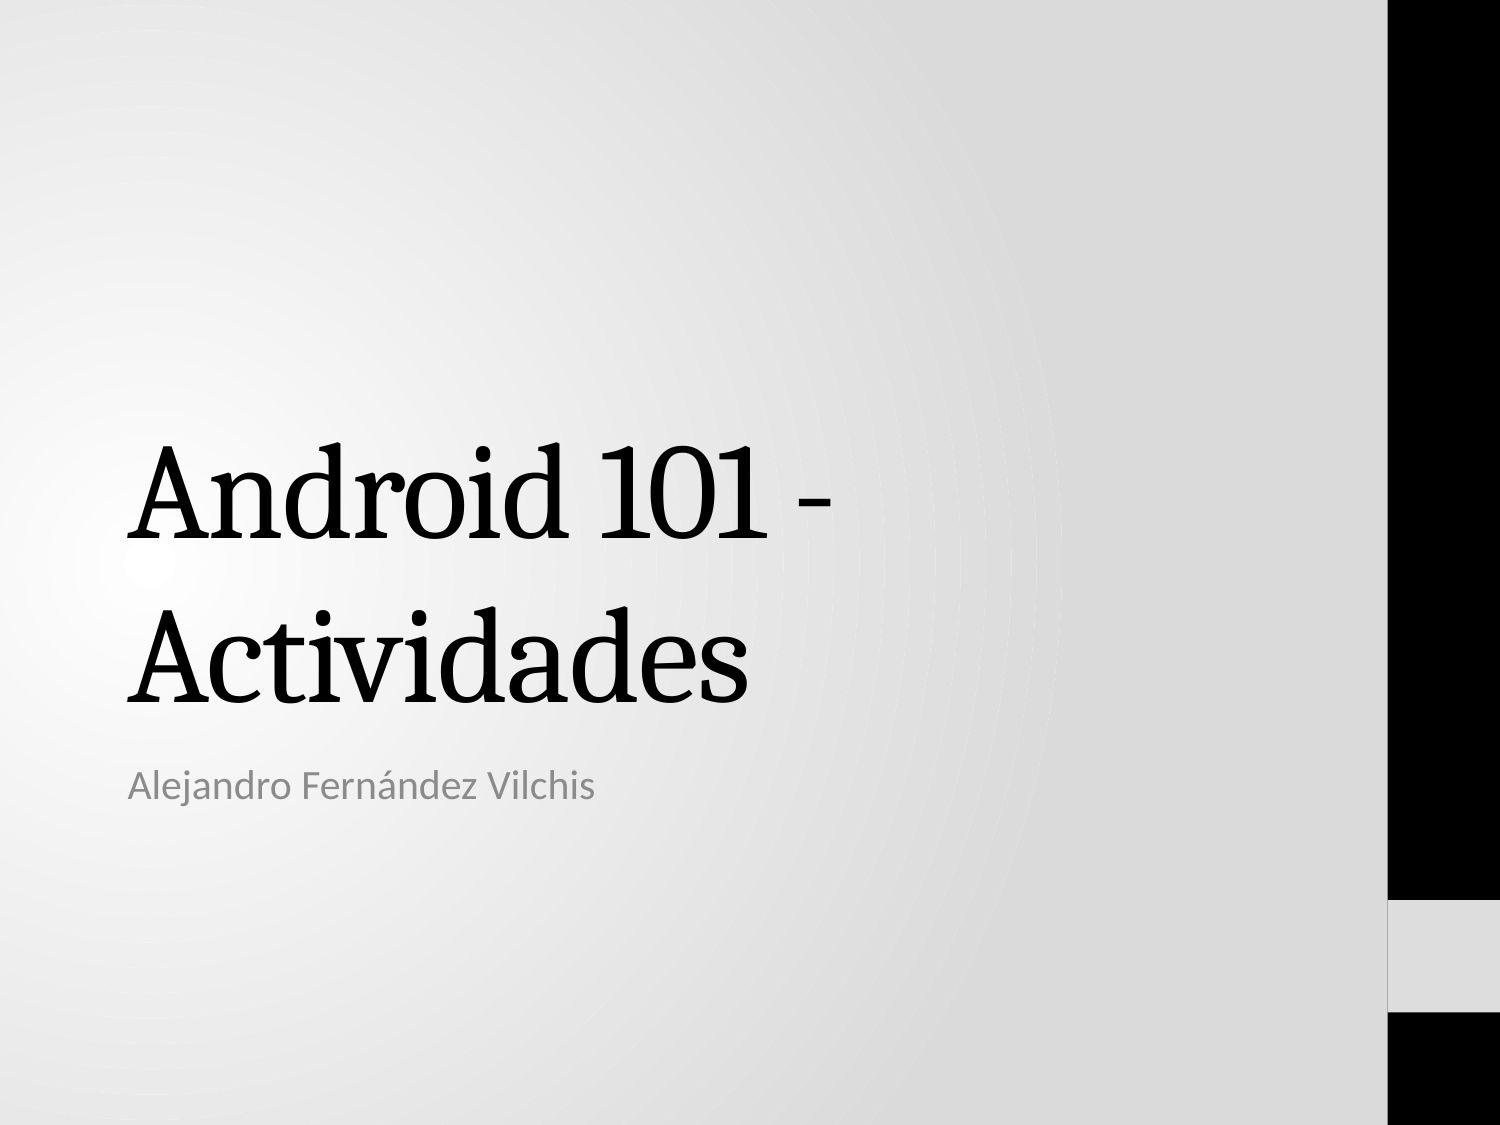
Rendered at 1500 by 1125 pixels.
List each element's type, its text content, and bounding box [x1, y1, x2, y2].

title Android 101 -Actividades [112, 312, 1350, 738]
subtitle Alejandro Fernández Vilchis [112, 750, 1173, 925]
